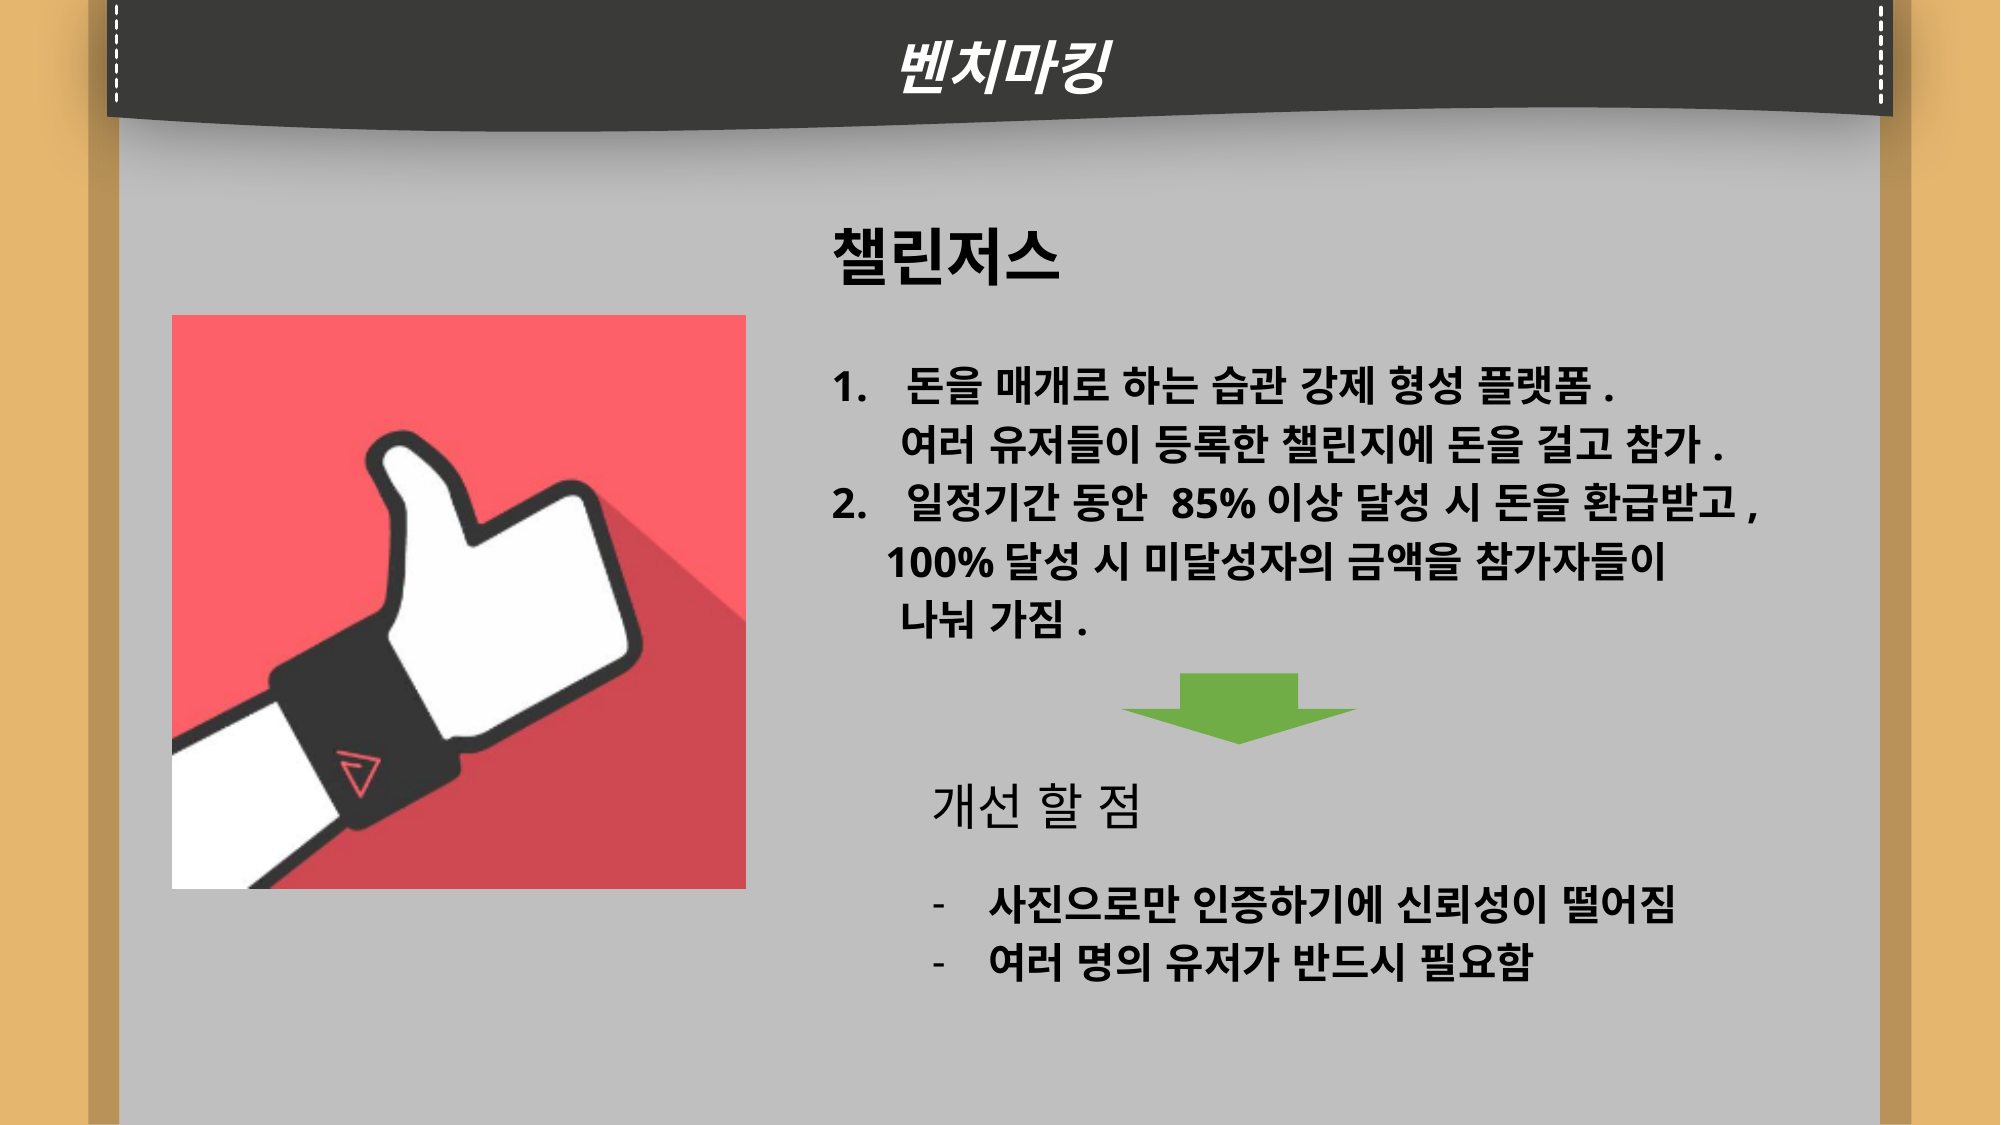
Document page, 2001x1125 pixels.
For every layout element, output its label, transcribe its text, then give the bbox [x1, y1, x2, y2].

text_box 벤치마킹 [106, 0, 1894, 133]
text_box [0, 0, 89, 1125]
text_box [1120, 673, 1358, 745]
text_box 챌린저스 돈을 매개로 하는 습관 강제 형성 플랫폼. 여러 유저들이 등록한 챌린지에 돈을 걸고 참가. 일정기간 동안 85%이상 달성 시 돈을 환급받고, 100%달성 시 미달성자의 금액을 참가자들이 나눠 가짐. [816, 210, 1853, 662]
picture [172, 315, 746, 889]
text_box [1910, 0, 2000, 1125]
text_box 개선 할 점 사진으로만 인증하기에 신뢰성이 떨어짐 여러 명의 유저가 반드시 필요함 [916, 767, 1828, 1040]
